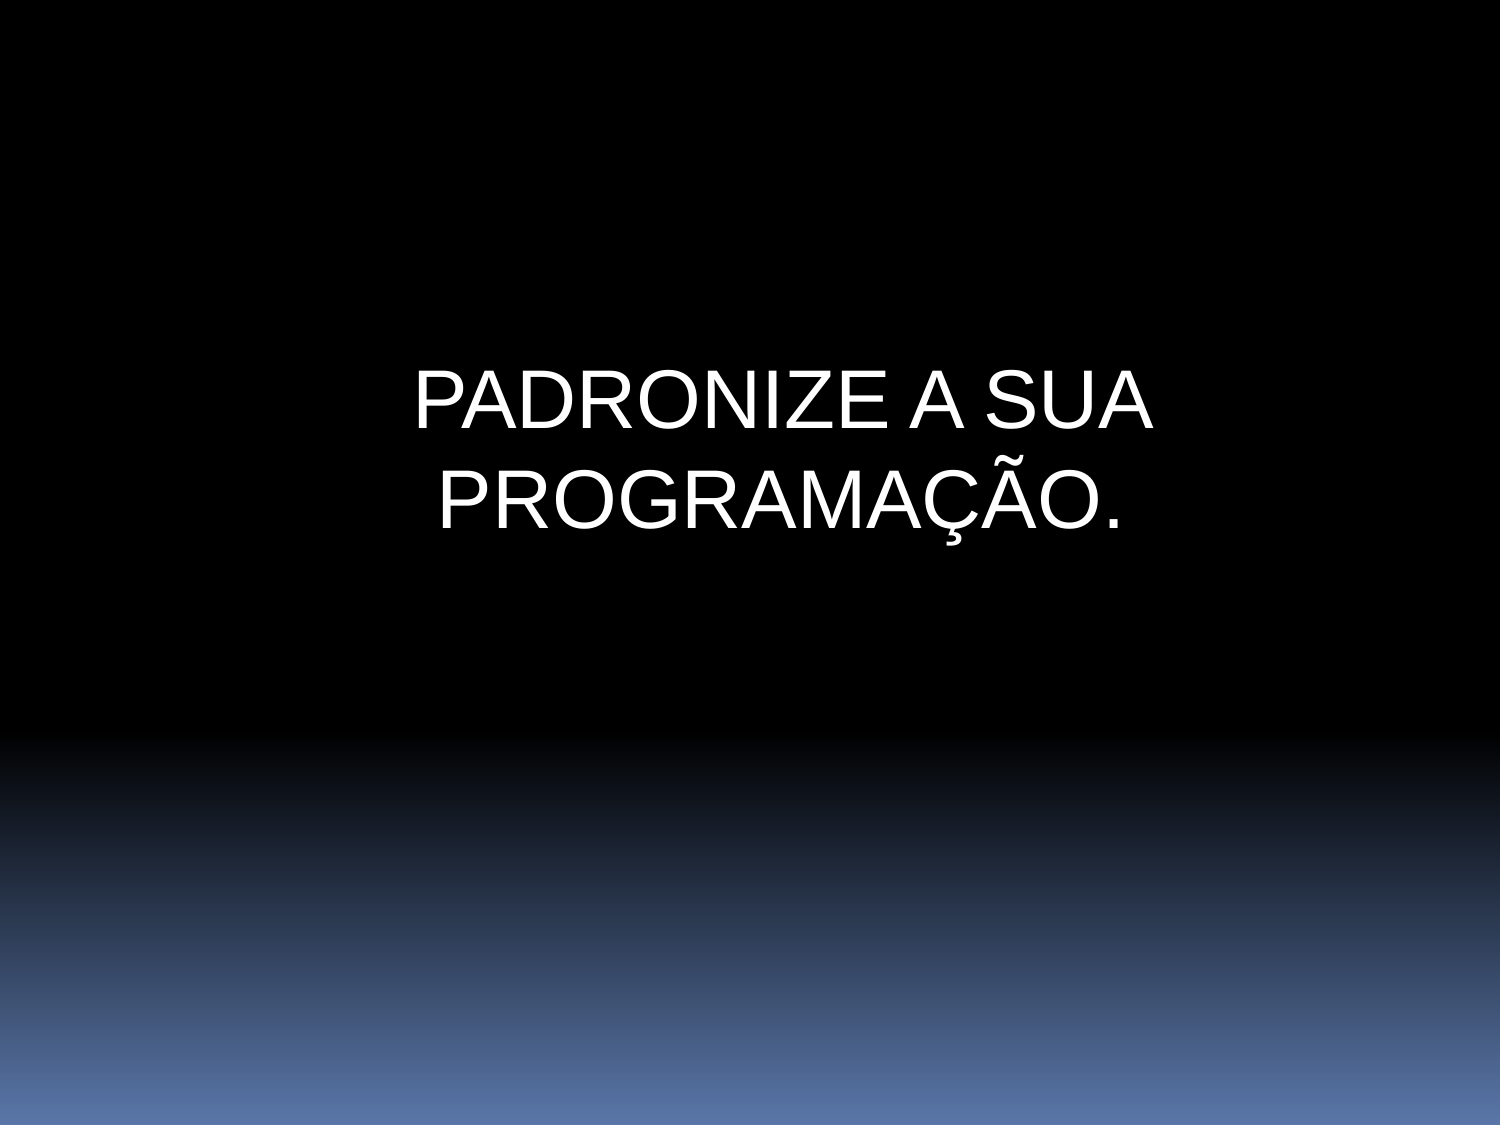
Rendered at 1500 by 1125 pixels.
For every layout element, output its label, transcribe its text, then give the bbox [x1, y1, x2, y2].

text_box PADRONIZE A SUA PROGRAMAÇÃO. [149, 337, 1413, 653]
